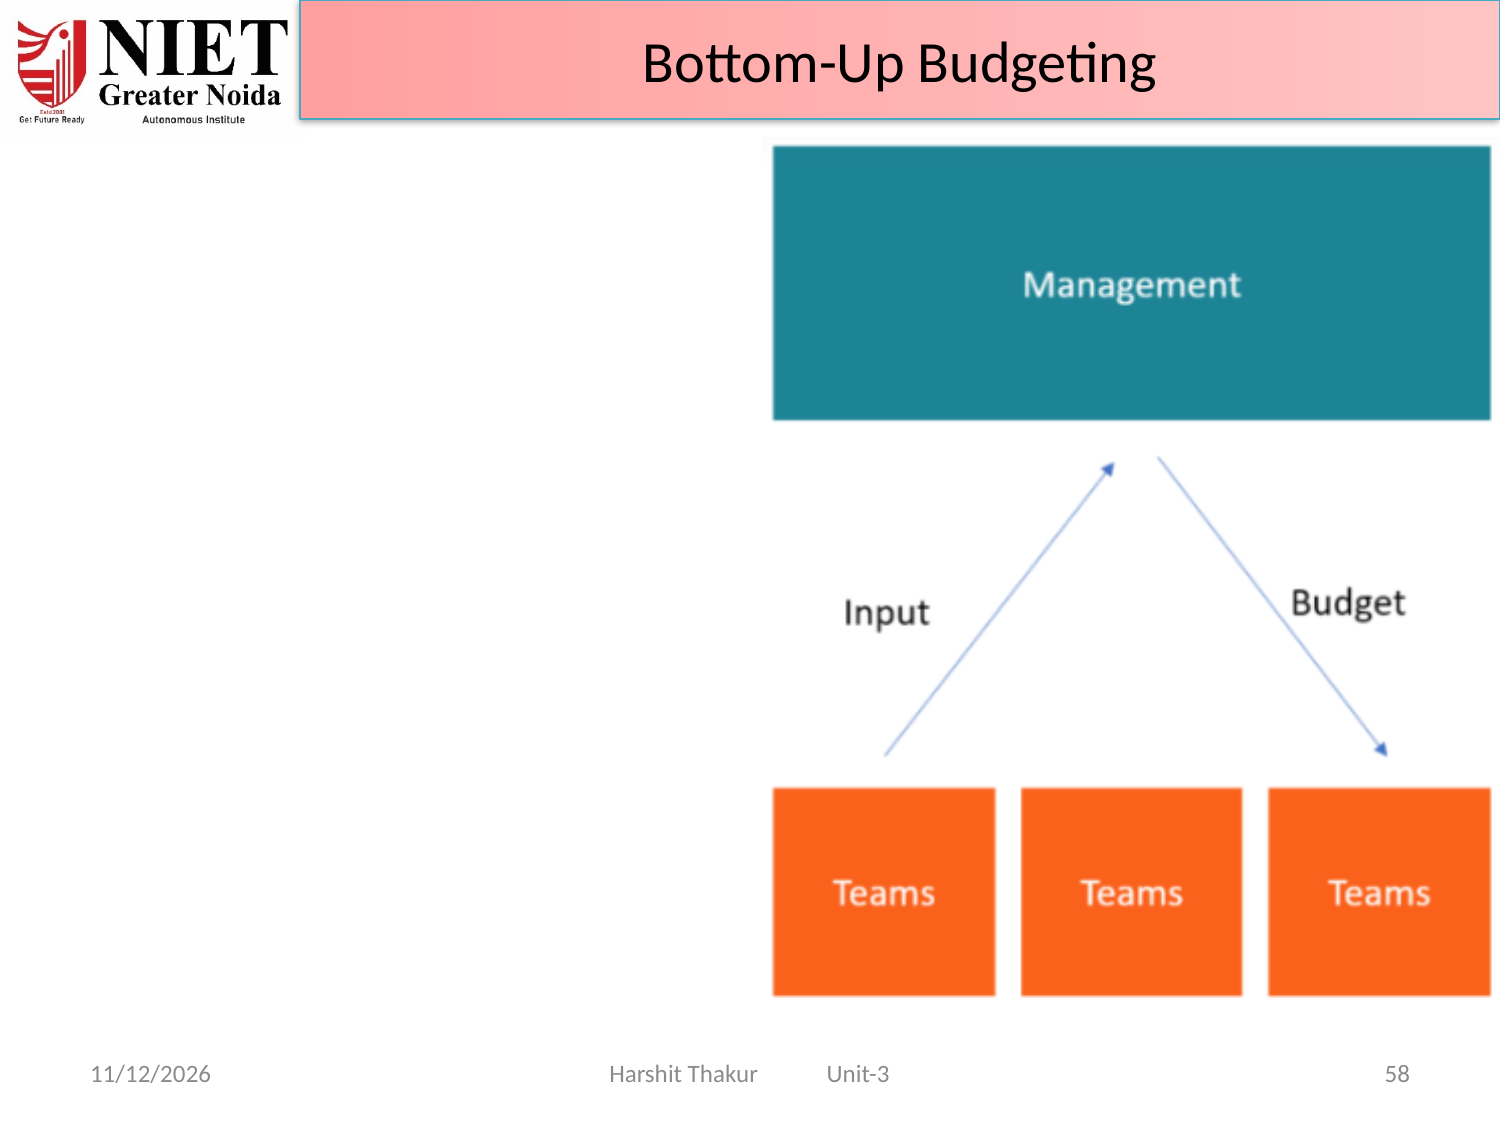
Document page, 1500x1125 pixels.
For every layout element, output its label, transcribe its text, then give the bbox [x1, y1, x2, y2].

picture [0, 6, 305, 138]
text_box Bottom-Up Budgeting [299, 0, 1500, 120]
slide_number 21-Jun-24 [75, 1042, 425, 1103]
slide_number 58 [1074, 1042, 1425, 1103]
footer Harshit Thakur Unit-3 [512, 1042, 988, 1103]
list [762, 137, 1500, 1006]
